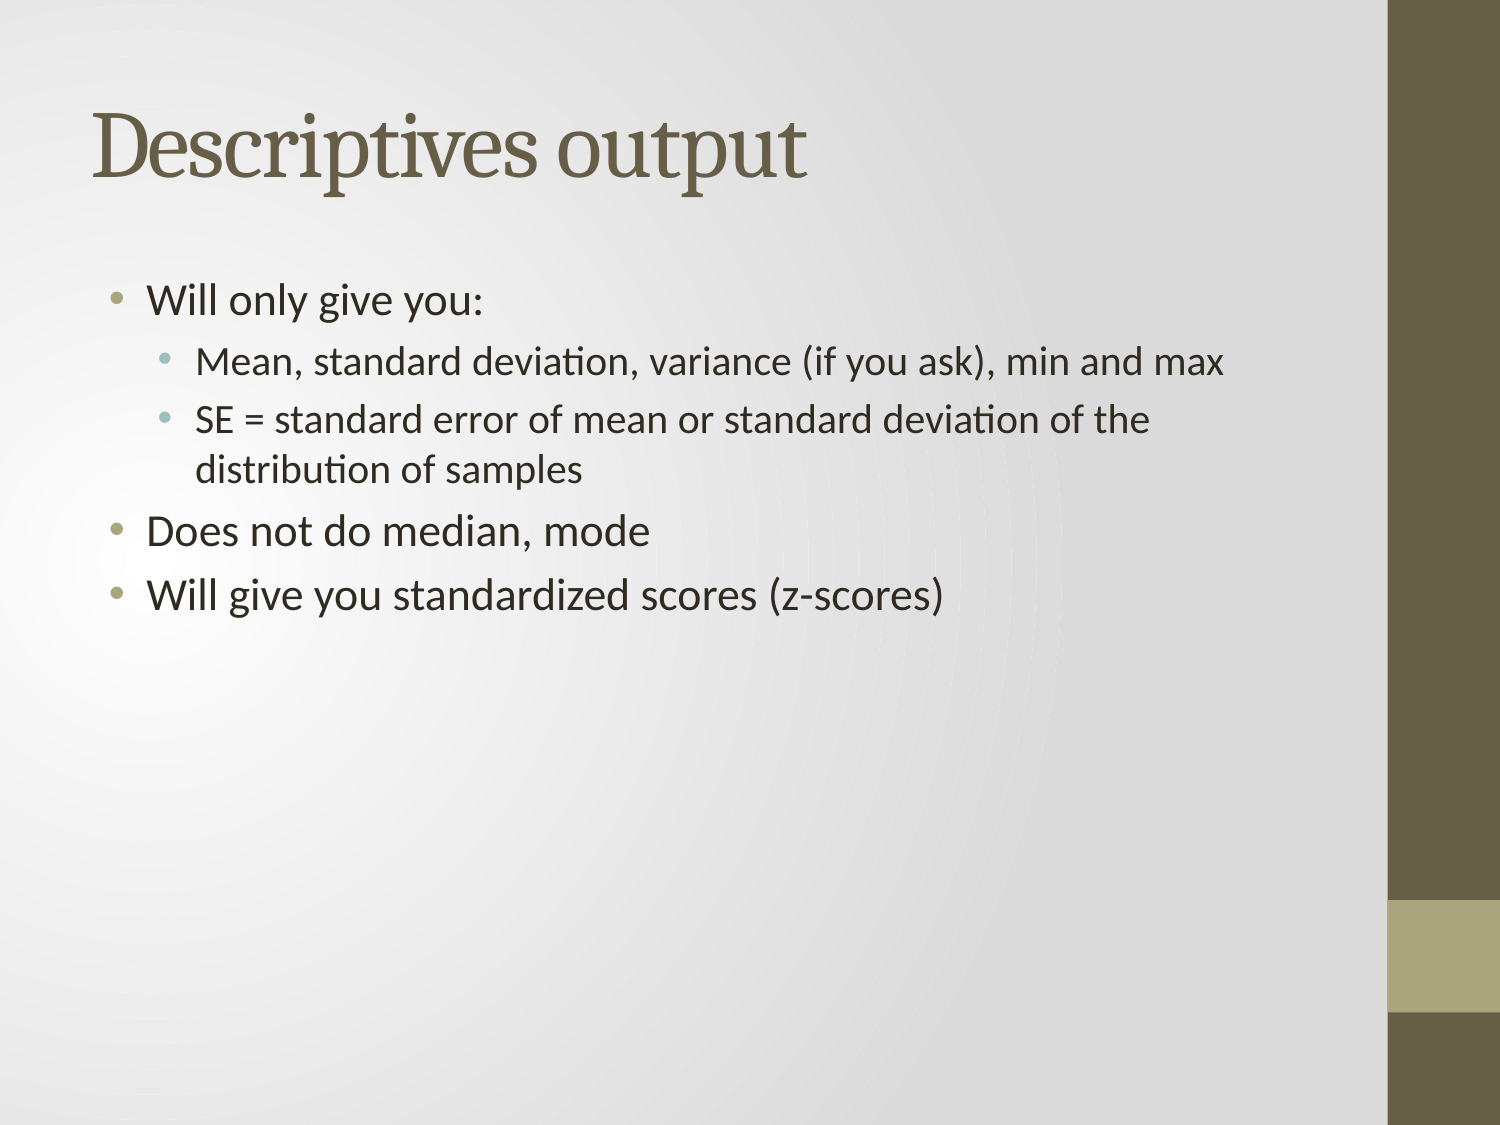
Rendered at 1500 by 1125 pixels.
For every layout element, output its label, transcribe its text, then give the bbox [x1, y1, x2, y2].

title Descriptives output [75, 45, 1325, 233]
list Will only give you: Mean, standard deviation, variance (if you ask), min and max SE = standard error of mean or standard deviation of the distribution of samples Does not do median, mode Will give you standardized scores (z-scores) [75, 262, 1325, 1050]
